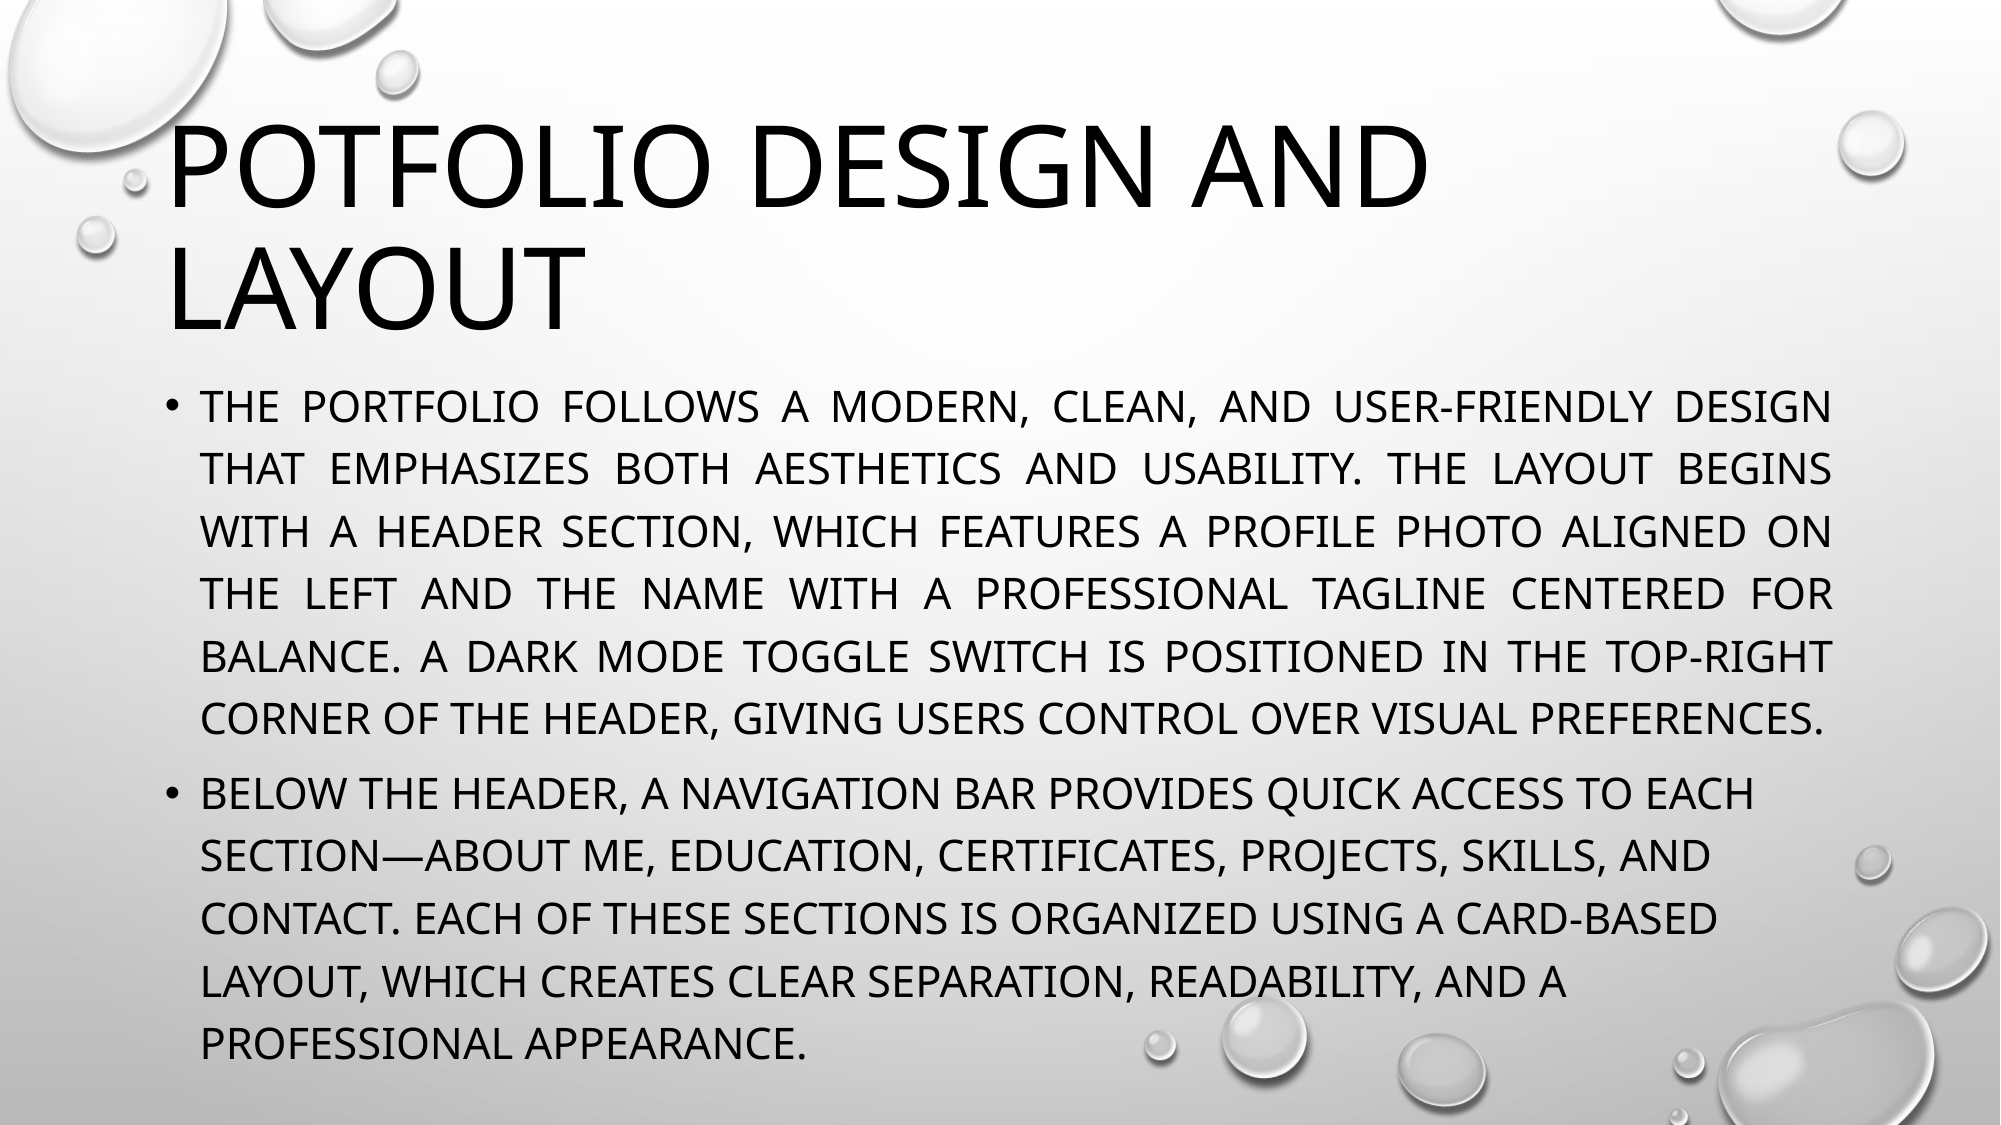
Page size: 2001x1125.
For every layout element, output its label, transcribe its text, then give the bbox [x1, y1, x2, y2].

title POTFOLIO DESIGN AND LAYOUT [149, 101, 1851, 364]
picture [0, 0, 2000, 1125]
list The portfolio follows a modern, clean, and user-friendly design that emphasizes both aesthetics and usability. The layout begins with a header section, which features a profile photo aligned on the left and the name with a professional tagline centered for balance. A dark mode toggle switch is positioned in the top-right corner of the header, giving users control over visual preferences. Below the header, a navigation bar provides quick access to each section—About Me, Education, Certificates, Projects, Skills, and Contact. Each of these sections is organized using a card-based layout, which creates clear separation, readability, and a professional appearance. [149, 360, 1850, 1125]
